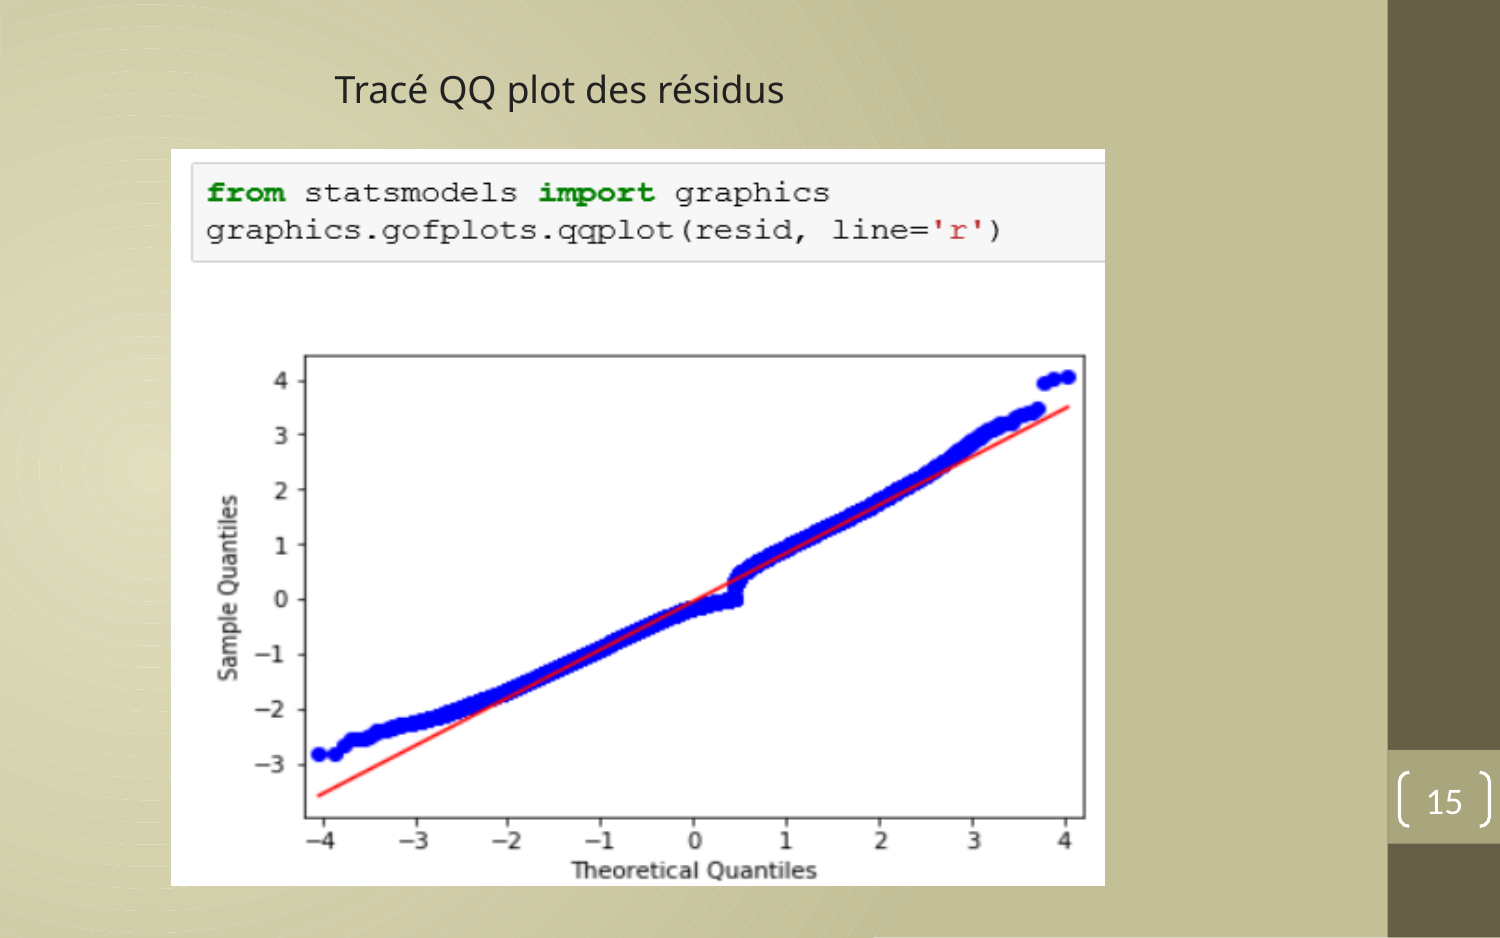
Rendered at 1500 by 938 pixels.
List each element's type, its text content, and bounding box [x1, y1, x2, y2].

text_box Tracé QQ plot des résidus [319, 58, 804, 119]
slide_number 15 [1397, 770, 1492, 828]
picture [170, 149, 1105, 886]
